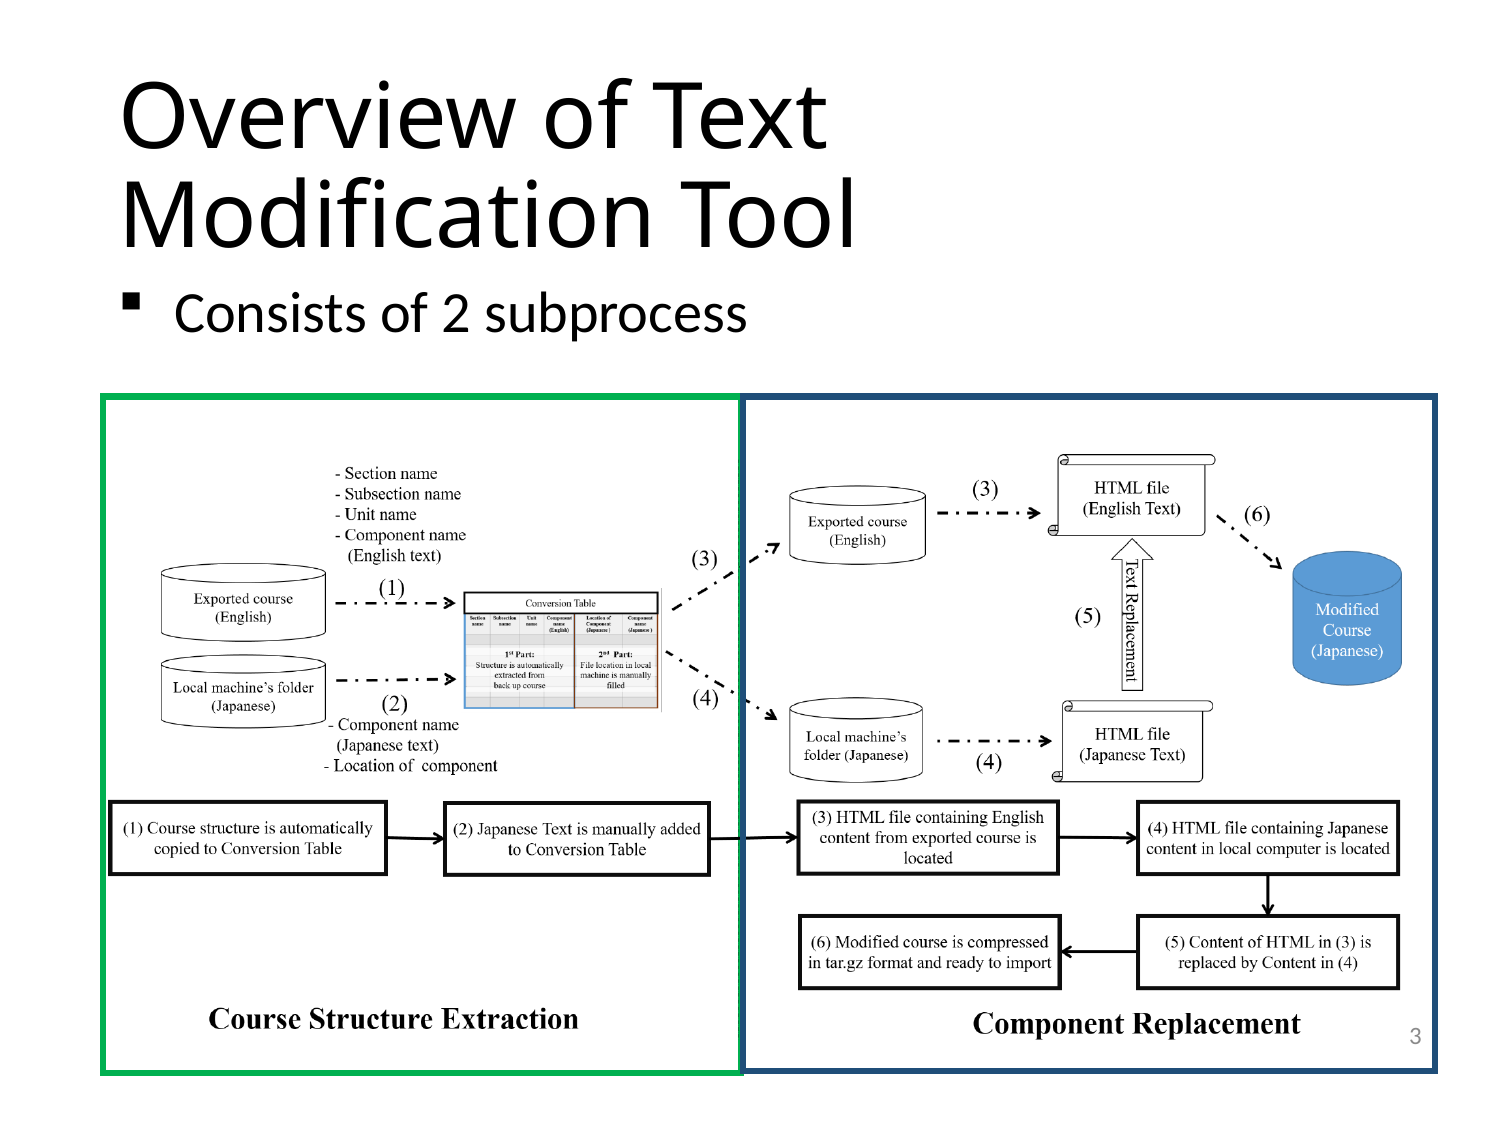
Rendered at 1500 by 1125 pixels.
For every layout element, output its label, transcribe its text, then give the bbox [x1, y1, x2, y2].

title Overview of Text Modification Tool [103, 59, 1397, 266]
text_box Consists of 2 subprocess [103, 266, 1427, 352]
text_box [742, 396, 1436, 1072]
picture [108, 454, 1403, 1060]
text_box [102, 396, 742, 1074]
